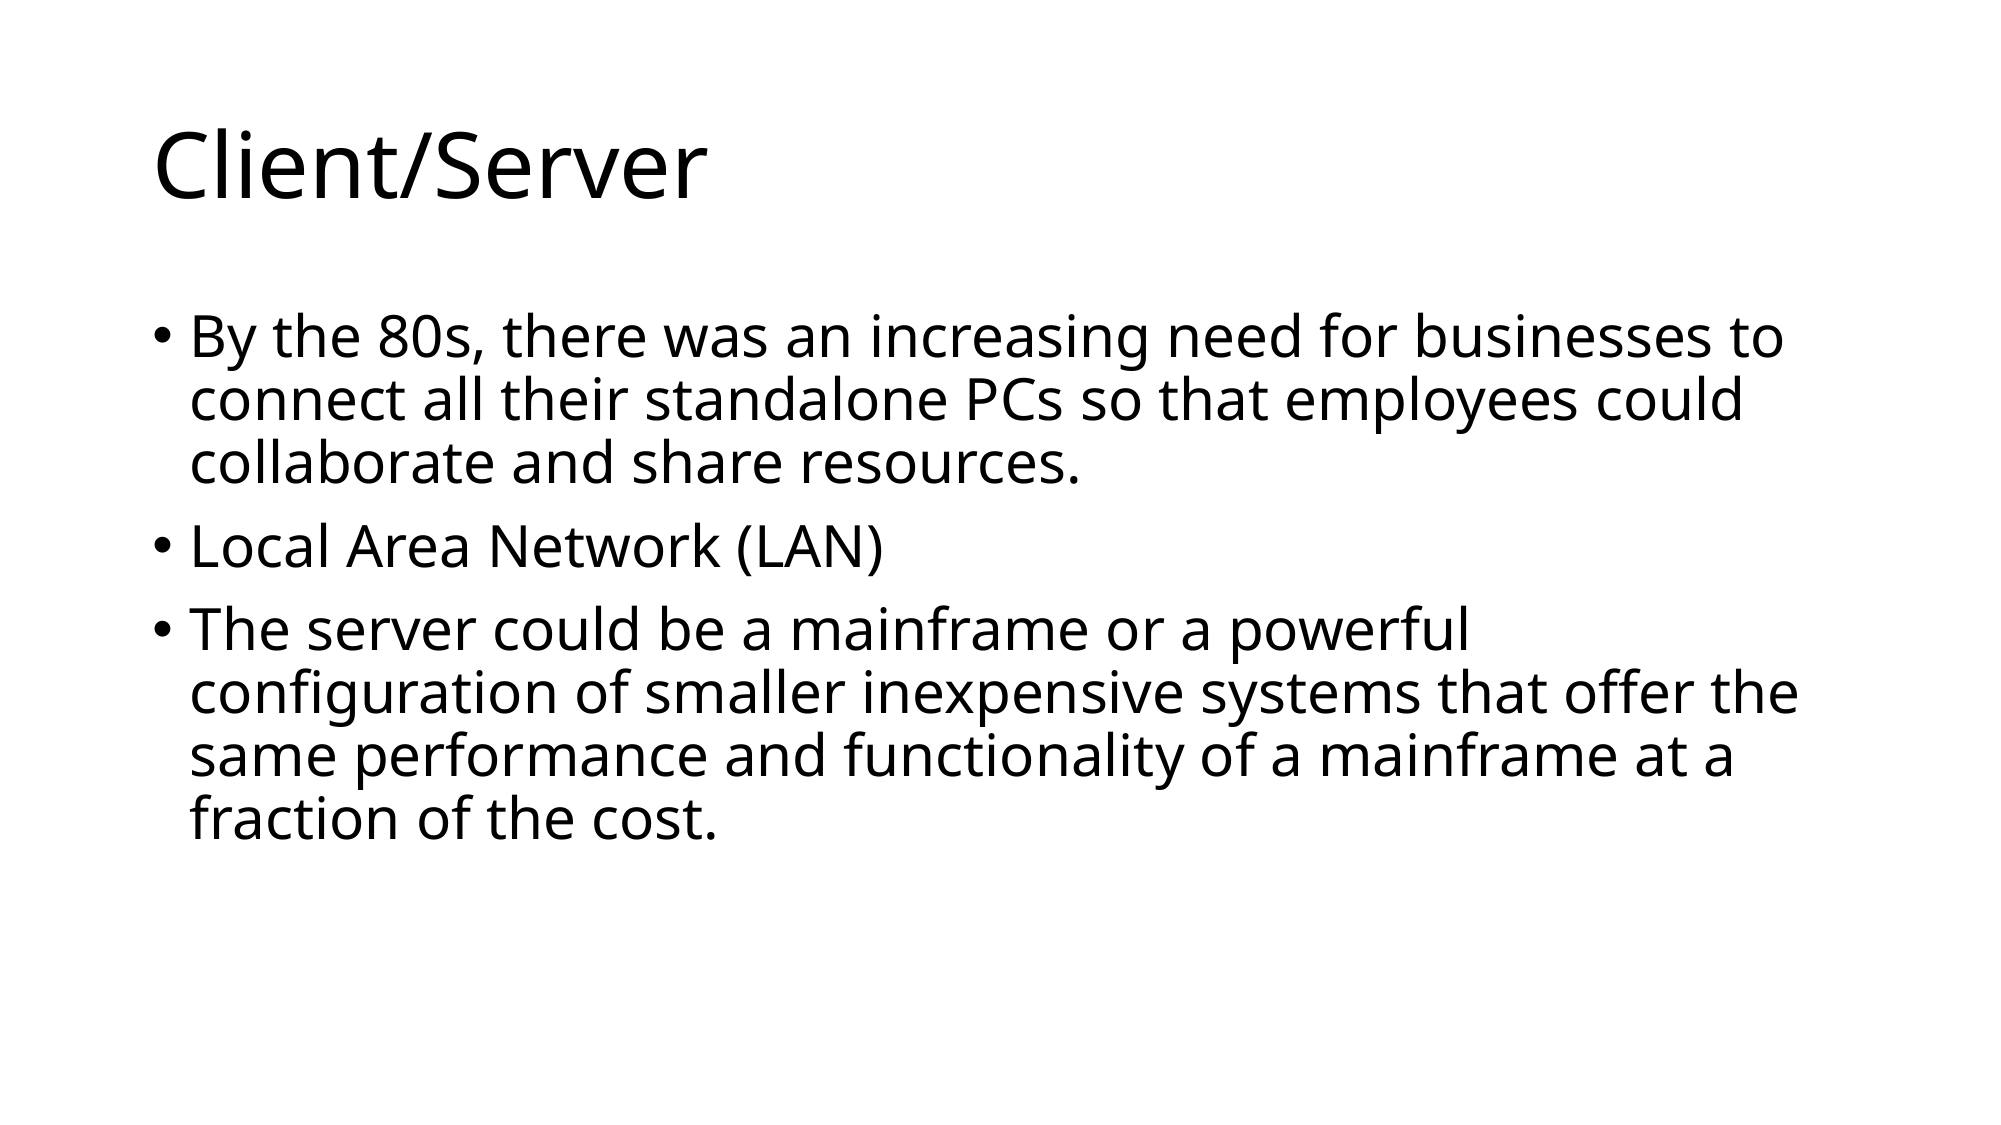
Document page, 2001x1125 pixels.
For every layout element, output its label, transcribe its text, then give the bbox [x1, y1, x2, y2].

list By the 80s, there was an increasing need for businesses to connect all their standalone PCs so that employees could collaborate and share resources. Local Area Network (LAN) The server could be a mainframe or a powerful configuration of smaller inexpensive systems that offer the same performance and functionality of a mainframe at a fraction of the cost. [137, 299, 1863, 1014]
title Client/Server [137, 59, 1863, 278]
